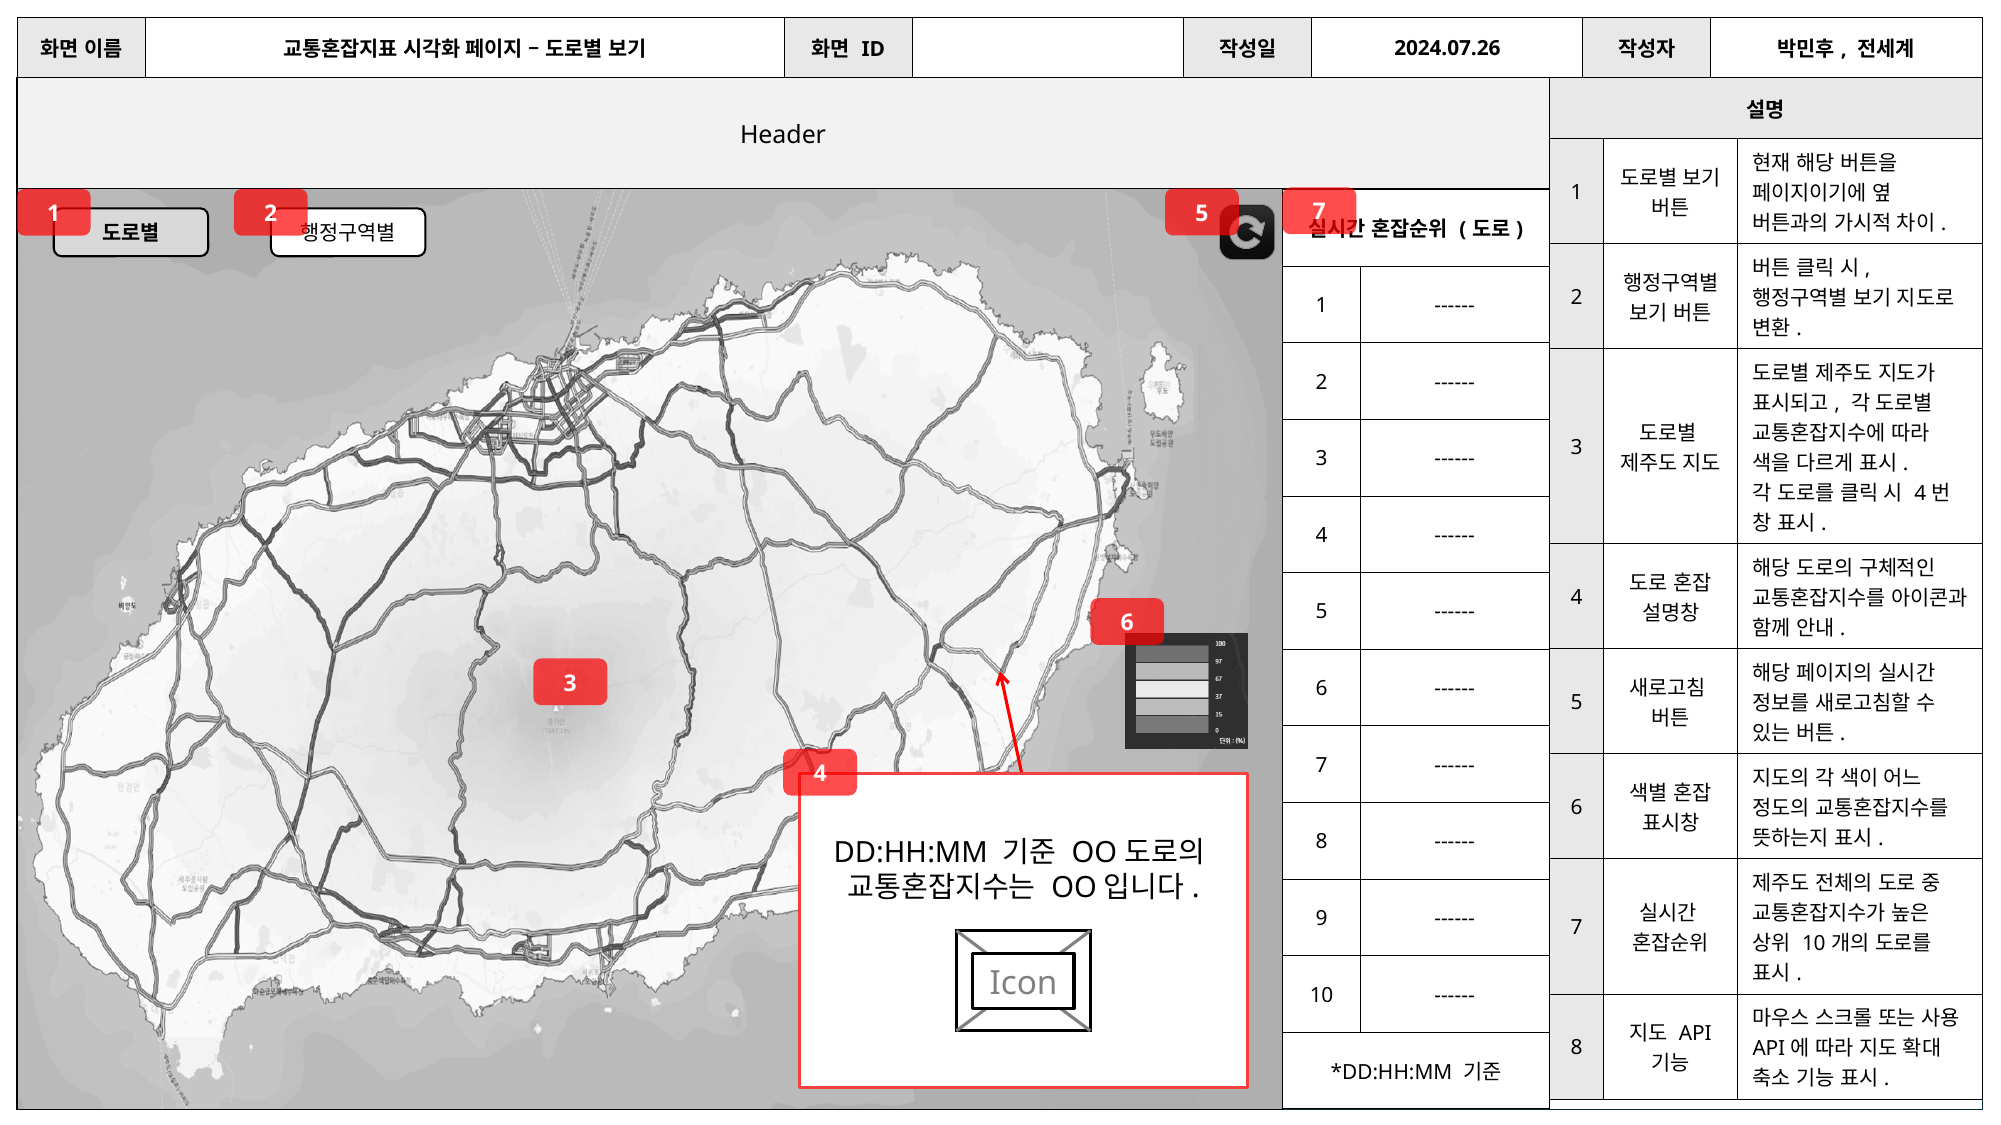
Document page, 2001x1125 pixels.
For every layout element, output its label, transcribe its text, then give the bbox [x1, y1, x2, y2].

table_cell 1 [1283, 267, 1360, 342]
table_header 실시간 혼잡순위 (도로) [1283, 190, 1549, 266]
table_cell 6 [1550, 754, 1603, 858]
table_cell 7 [1550, 859, 1603, 994]
table_cell 10 [1283, 956, 1360, 1032]
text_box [782, 748, 1248, 1089]
table_cell 행정구역별 보기 버튼 [1604, 244, 1737, 348]
table_header 작성일 [1184, 18, 1311, 77]
table_cell 도로별 제주도 지도 [1604, 349, 1737, 543]
table_cell ------ [1361, 650, 1549, 725]
table_cell 3 [1550, 349, 1603, 543]
table_cell 해당 도로의 구체적인 교통혼잡지수를 아이콘과 함께 안내. [1738, 544, 1982, 648]
table_header [913, 18, 1183, 77]
table_cell 9 [1283, 880, 1360, 955]
text_box [16, 16, 1984, 1111]
table_cell 지도 API 기능 [1604, 995, 1737, 1099]
table_cell ------ [1361, 726, 1549, 802]
table_header 작성자 [1583, 18, 1710, 77]
table_cell 도로별 보기 버튼 [1604, 139, 1737, 243]
table_cell 4 [1550, 544, 1603, 648]
table_cell ------ [1361, 267, 1549, 342]
table_cell 도로 혼잡 설명창 [1604, 544, 1737, 648]
table_header 교통혼잡지표 시각화 페이지 – 도로별 보기 [146, 18, 784, 77]
table_cell 해당 페이지의 실시간 정보를 새로고침할 수 있는 버튼. [1738, 649, 1982, 753]
table_header 화면 이름 [18, 18, 145, 77]
table_cell 5 [1550, 649, 1603, 753]
table_cell 8 [1283, 803, 1360, 879]
table_header 설명 [1550, 78, 1982, 138]
table_cell ------ [1361, 880, 1549, 955]
text_box 7 [1283, 187, 1357, 235]
table_cell 1 [1550, 139, 1603, 243]
table_cell 2 [1550, 244, 1603, 348]
table_cell 지도의 각 색이 어느 정도의 교통혼잡지수를 뜻하는지 표시. [1738, 754, 1982, 858]
table_header 화면 ID [785, 18, 912, 77]
table_cell 2 [1283, 343, 1360, 419]
table_cell ------ [1361, 497, 1549, 572]
text_box Header [17, 77, 1550, 189]
table_cell ------ [1361, 803, 1549, 879]
table_cell 실시간 혼잡순위 [1604, 859, 1737, 994]
table_header 2024.07.26 [1312, 18, 1582, 77]
table_cell 색별 혼잡 표시창 [1604, 754, 1737, 858]
table_cell 도로별 제주도 지도가 표시되고, 각 도로별 교통혼잡지수에 따라 색을 다르게 표시. 각 도로를 클릭 시 4번 창 표시. [1738, 349, 1982, 543]
table_cell ------ [1361, 956, 1549, 1032]
table_cell ------ [1361, 573, 1549, 649]
table_cell 3 [1283, 420, 1360, 496]
picture [16, 188, 1283, 1110]
table_cell 제주도 전체의 도로 중 교통혼잡지수가 높은 상위 10개의 도로를 표시. [1738, 859, 1982, 994]
table_cell 4 [1283, 497, 1360, 572]
table_cell 새로고침 버튼 [1604, 649, 1737, 753]
table_cell 마우스 스크롤 또는 사용 API에 따라 지도 확대 축소 기능 표시. [1738, 995, 1982, 1099]
table_cell ------ [1361, 420, 1549, 496]
table_cell 8 [1550, 995, 1603, 1099]
table_cell 현재 해당 버튼을 페이지이기에 옆 버튼과의 가시적 차이. [1738, 139, 1982, 243]
table_cell *DD:HH:MM 기준 [1283, 1033, 1549, 1108]
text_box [999, 670, 1023, 748]
table_cell 6 [1283, 650, 1360, 725]
table_cell ------ [1361, 343, 1549, 419]
table_cell 5 [1283, 573, 1360, 649]
table_header 박민후, 전세계 [1711, 18, 1982, 77]
table_cell 7 [1283, 726, 1360, 802]
table_cell 버튼 클릭 시, 행정구역별 보기 지도로 변환. [1738, 244, 1982, 348]
